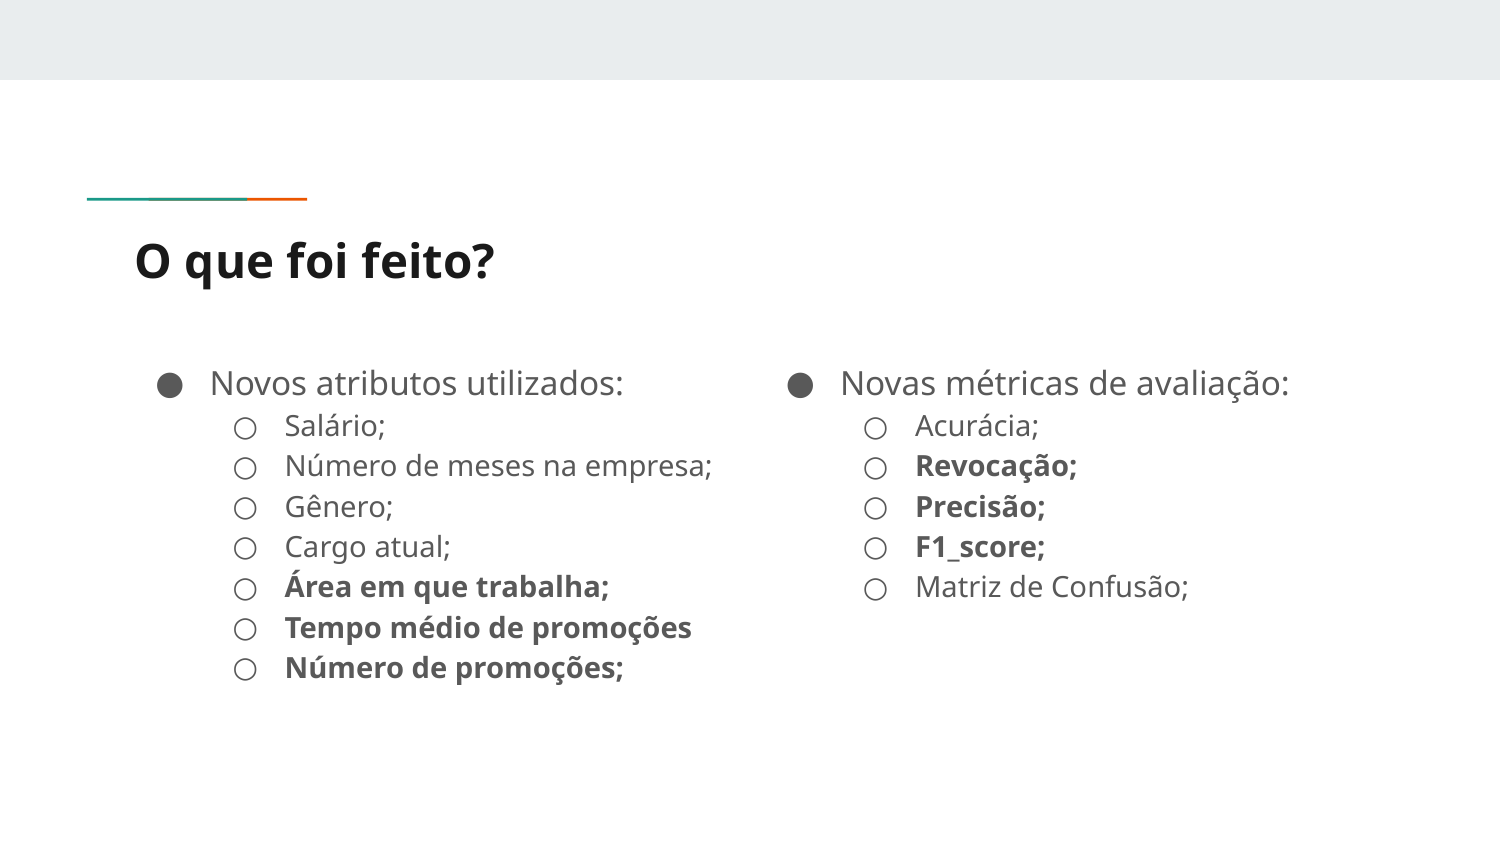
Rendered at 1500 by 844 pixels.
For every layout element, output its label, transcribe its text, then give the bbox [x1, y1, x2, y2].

title O que foi feito? [119, 216, 1381, 305]
list Novas métricas de avaliação: Acurácia; Revocação; Precisão; F1_score; Matriz de Confusão; [750, 341, 1381, 712]
list Novos atributos utilizados: Salário; Número de meses na empresa; Gênero; Cargo atual; Área em que trabalha; Tempo médio de promoções Número de promoções; [119, 341, 750, 712]
